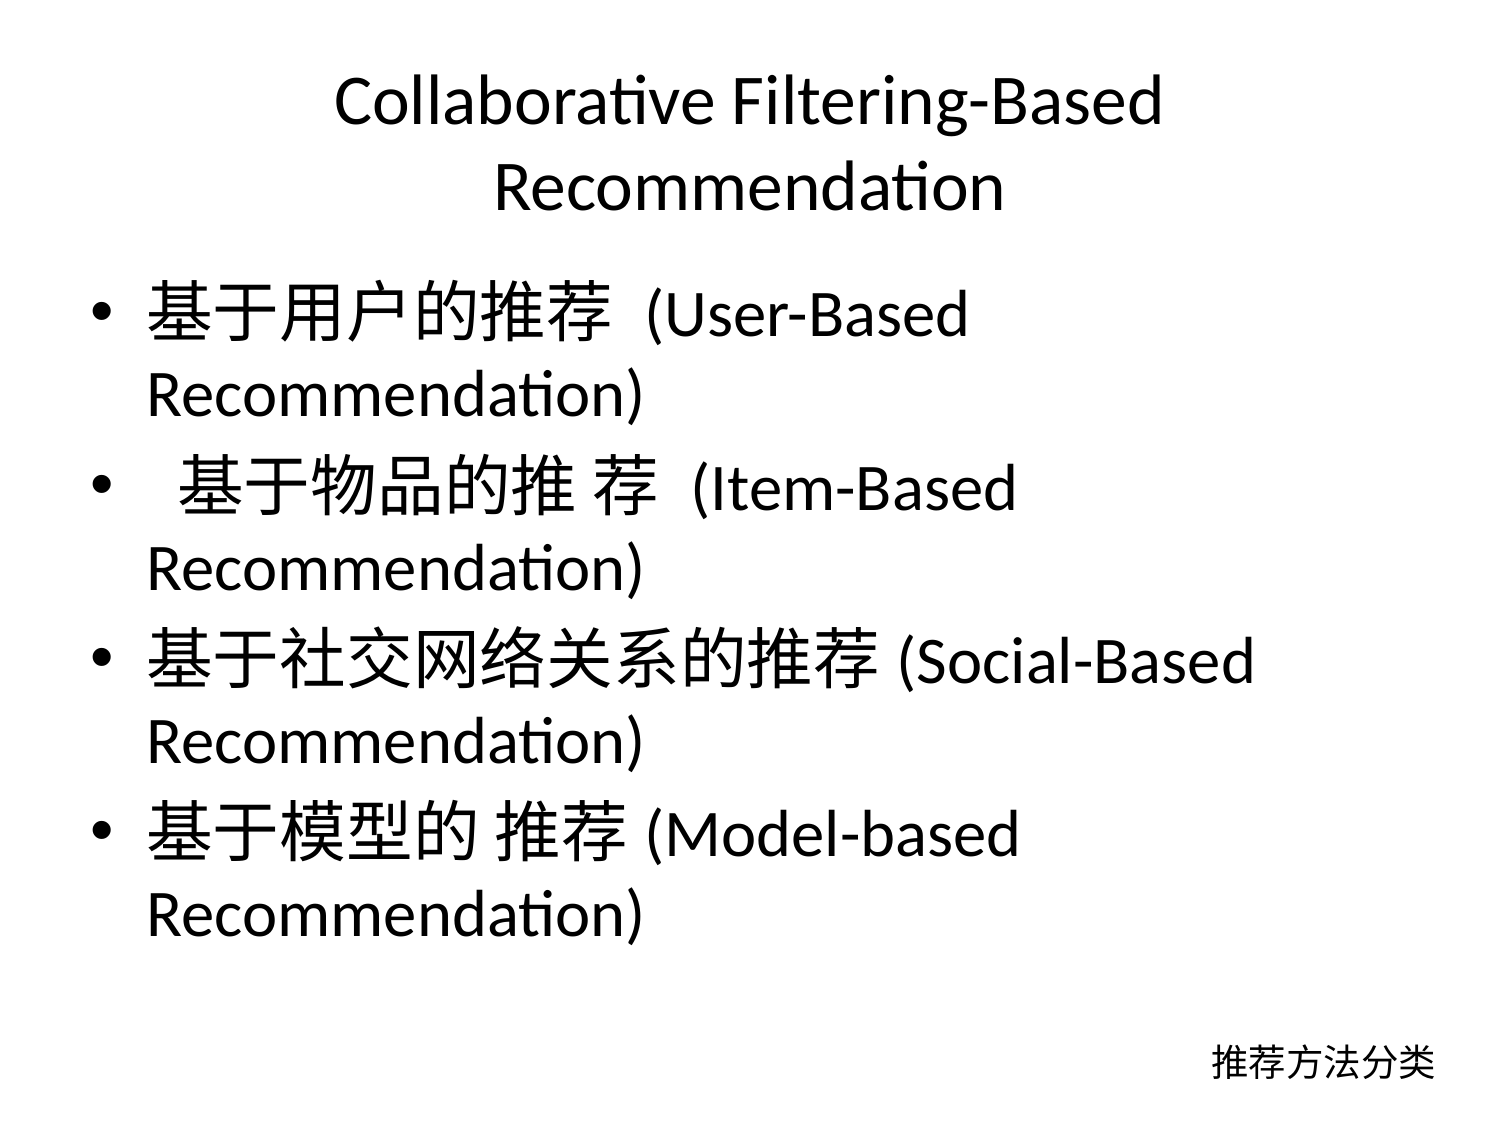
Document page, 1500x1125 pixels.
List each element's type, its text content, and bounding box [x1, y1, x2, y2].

list 基于用户的推荐 (User-Based Recommendation) 基于物品的推 荐 (Item-Based Recommendation) 基于社交网络关系的推荐(Social-Based Recommendation) 基于模型的 推荐(Model-based Recommendation) [75, 262, 1425, 1005]
text_box 推荐方法分类 [1196, 1031, 1452, 1091]
title Collaborative Filtering-Based Recommendation [75, 45, 1425, 233]
